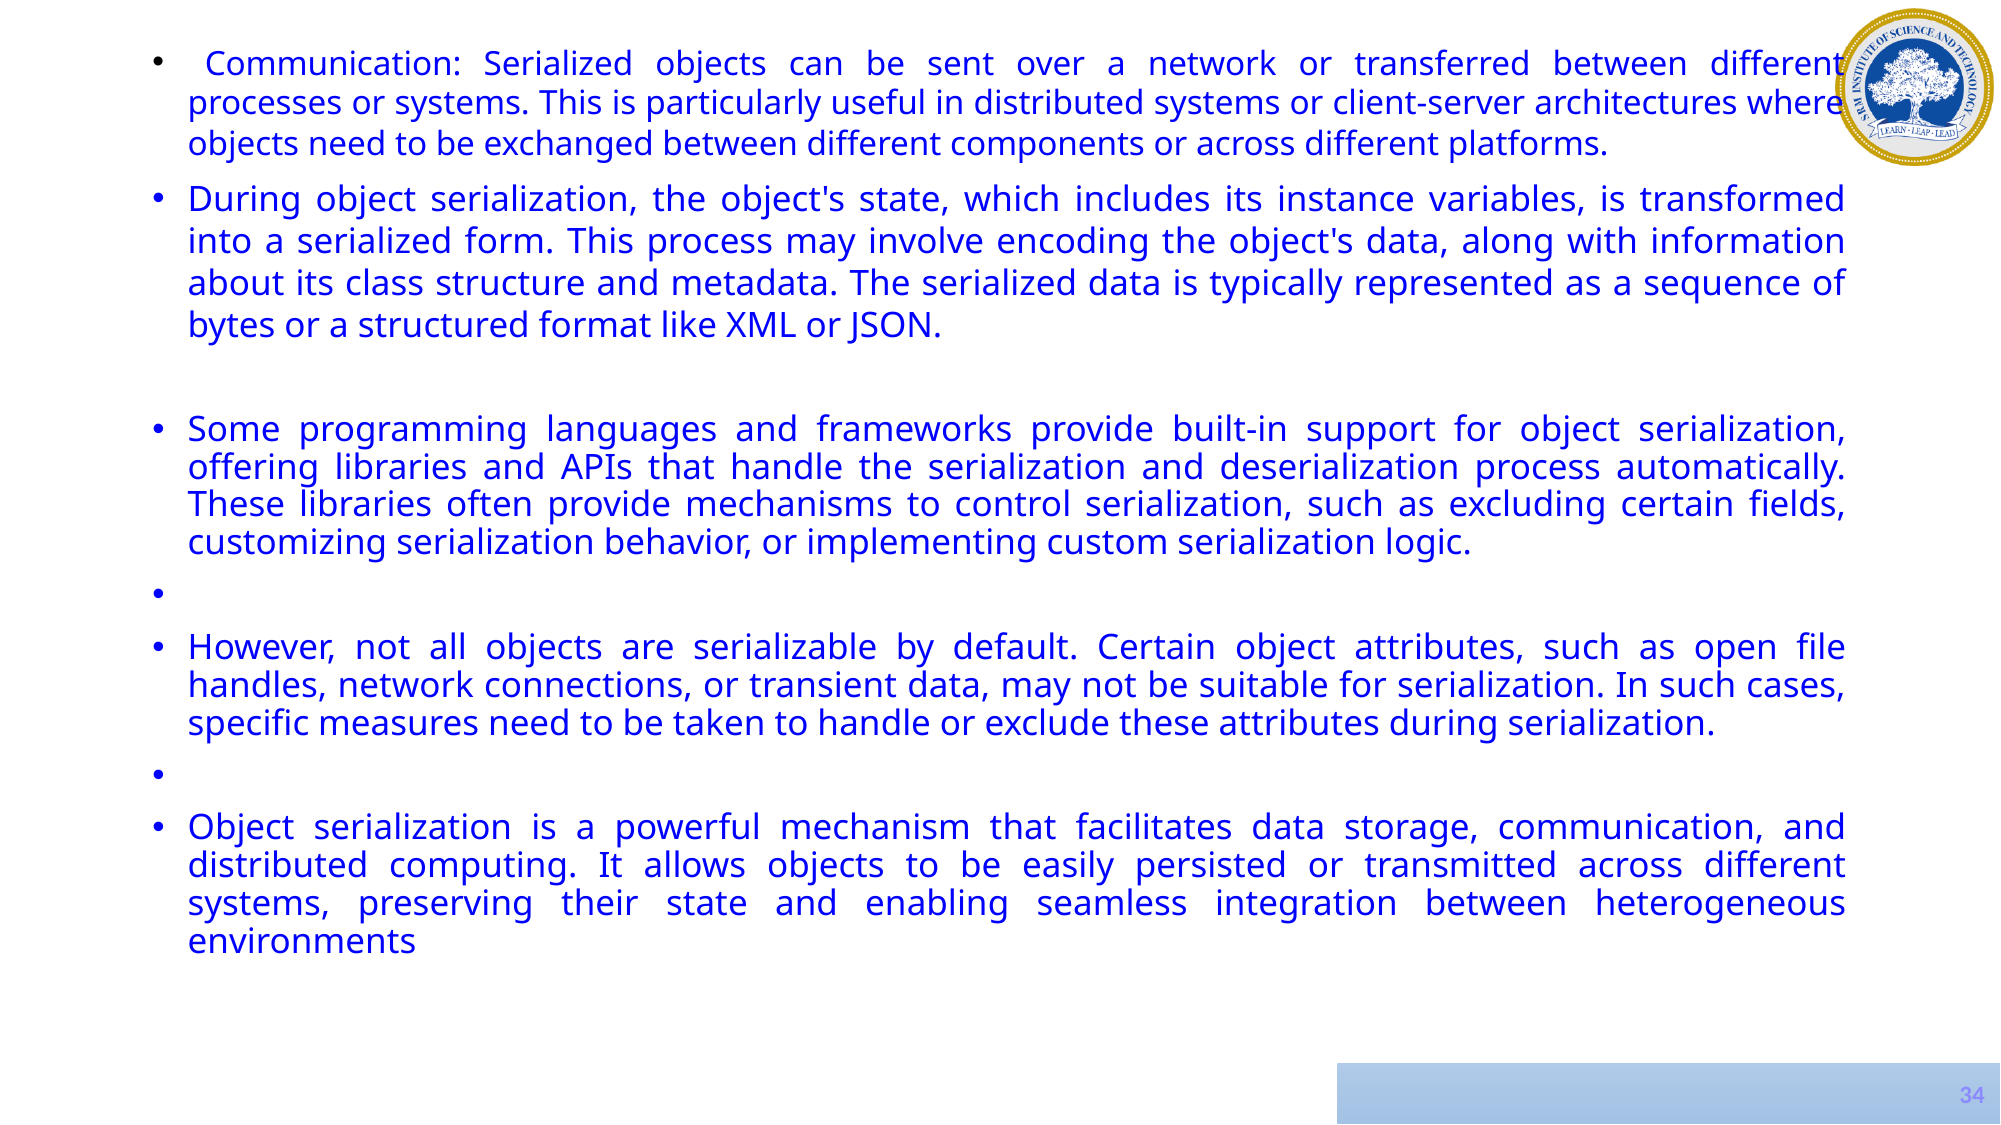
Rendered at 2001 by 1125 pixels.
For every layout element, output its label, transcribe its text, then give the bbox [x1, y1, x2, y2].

slide_number 34 [1337, 1063, 2000, 1124]
list Communication: Serialized objects can be sent over a network or transferred between different processes or systems. This is particularly useful in distributed systems or client-server architectures where objects need to be exchanged between different components or across different platforms. During object serialization, the object's state, which includes its instance variables, is transformed into a serialized form. This process may involve encoding the object's data, along with information about its class structure and metadata. The serialized data is typically represented as a sequence of bytes or a structured format like XML or JSON. Some programming languages and frameworks provide built-in support for object serialization, offering libraries and APIs that handle the serialization and deserialization process automatically. These libraries often provide mechanisms to control serialization, such as excluding certain fields, customizing serialization behavior, or implementing custom serialization logic. However, not all objects are serializable by default. Certain object attributes, such as open file handles, network connections, or transient data, may not be suitable for serialization. In such cases, specific measures need to be taken to handle or exclude these attributes during serialization. Object serialization is a powerful mechanism that facilitates data storage, communication, and distributed computing. It allows objects to be easily persisted or transmitted across different systems, preserving their state and enabling seamless integration between heterogeneous environments [137, 34, 1863, 980]
picture [1835, 8, 1994, 166]
